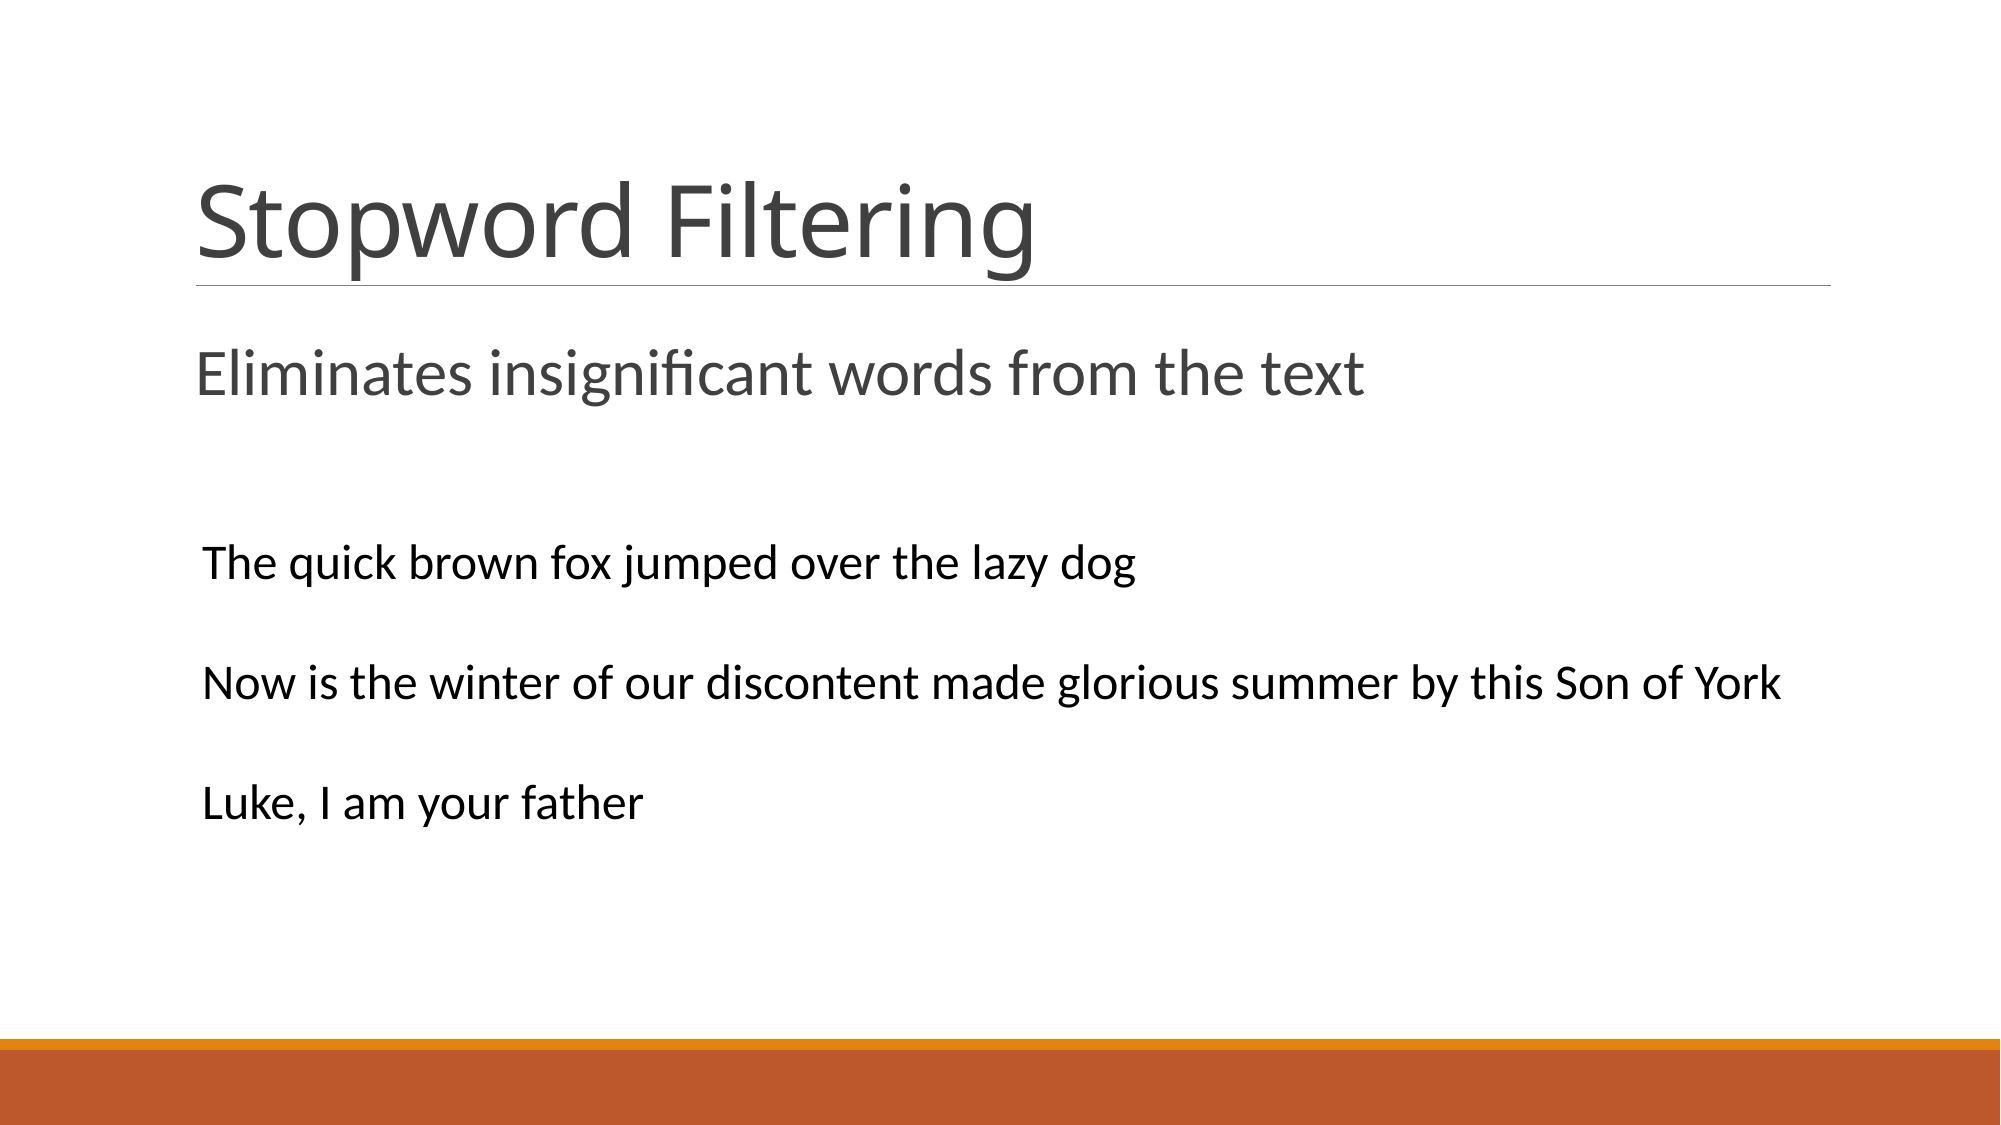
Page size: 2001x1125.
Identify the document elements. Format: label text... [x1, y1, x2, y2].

list Eliminates insignificant words from the text [180, 330, 1905, 485]
text_box The quick brown fox jumped over the lazy dog Now is the winter of our discontent made glorious summer by this Son of York Luke, I am your father [187, 521, 1798, 837]
title Stopword Filtering [180, 47, 1830, 285]
